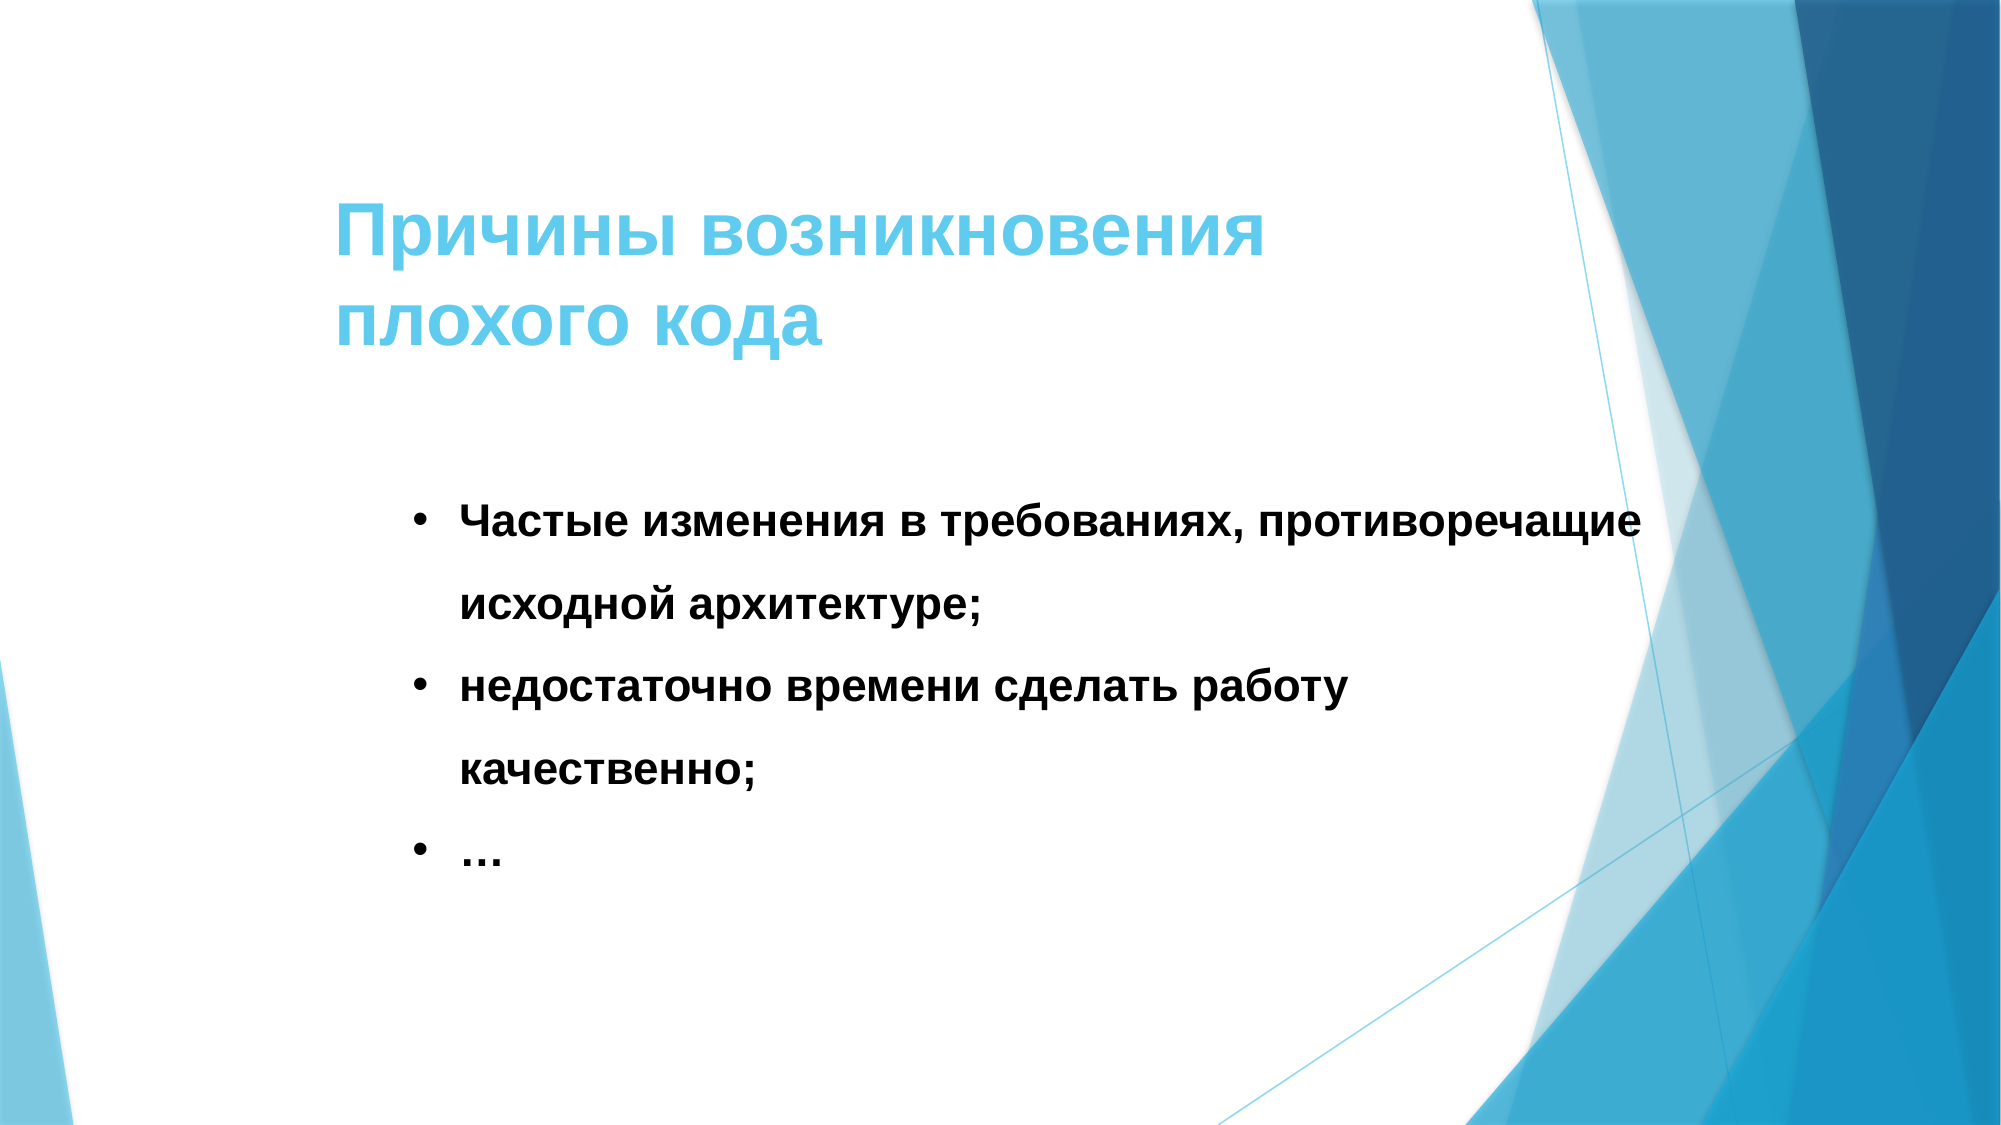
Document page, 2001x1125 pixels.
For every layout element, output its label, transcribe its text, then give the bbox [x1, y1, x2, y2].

title Причины возникновения плохого кода [319, 172, 1670, 361]
text_box Частые изменения в требованиях, противоречащие исходной архитектуре; недостаточно времени сделать работу качественно; … [397, 456, 1666, 884]
